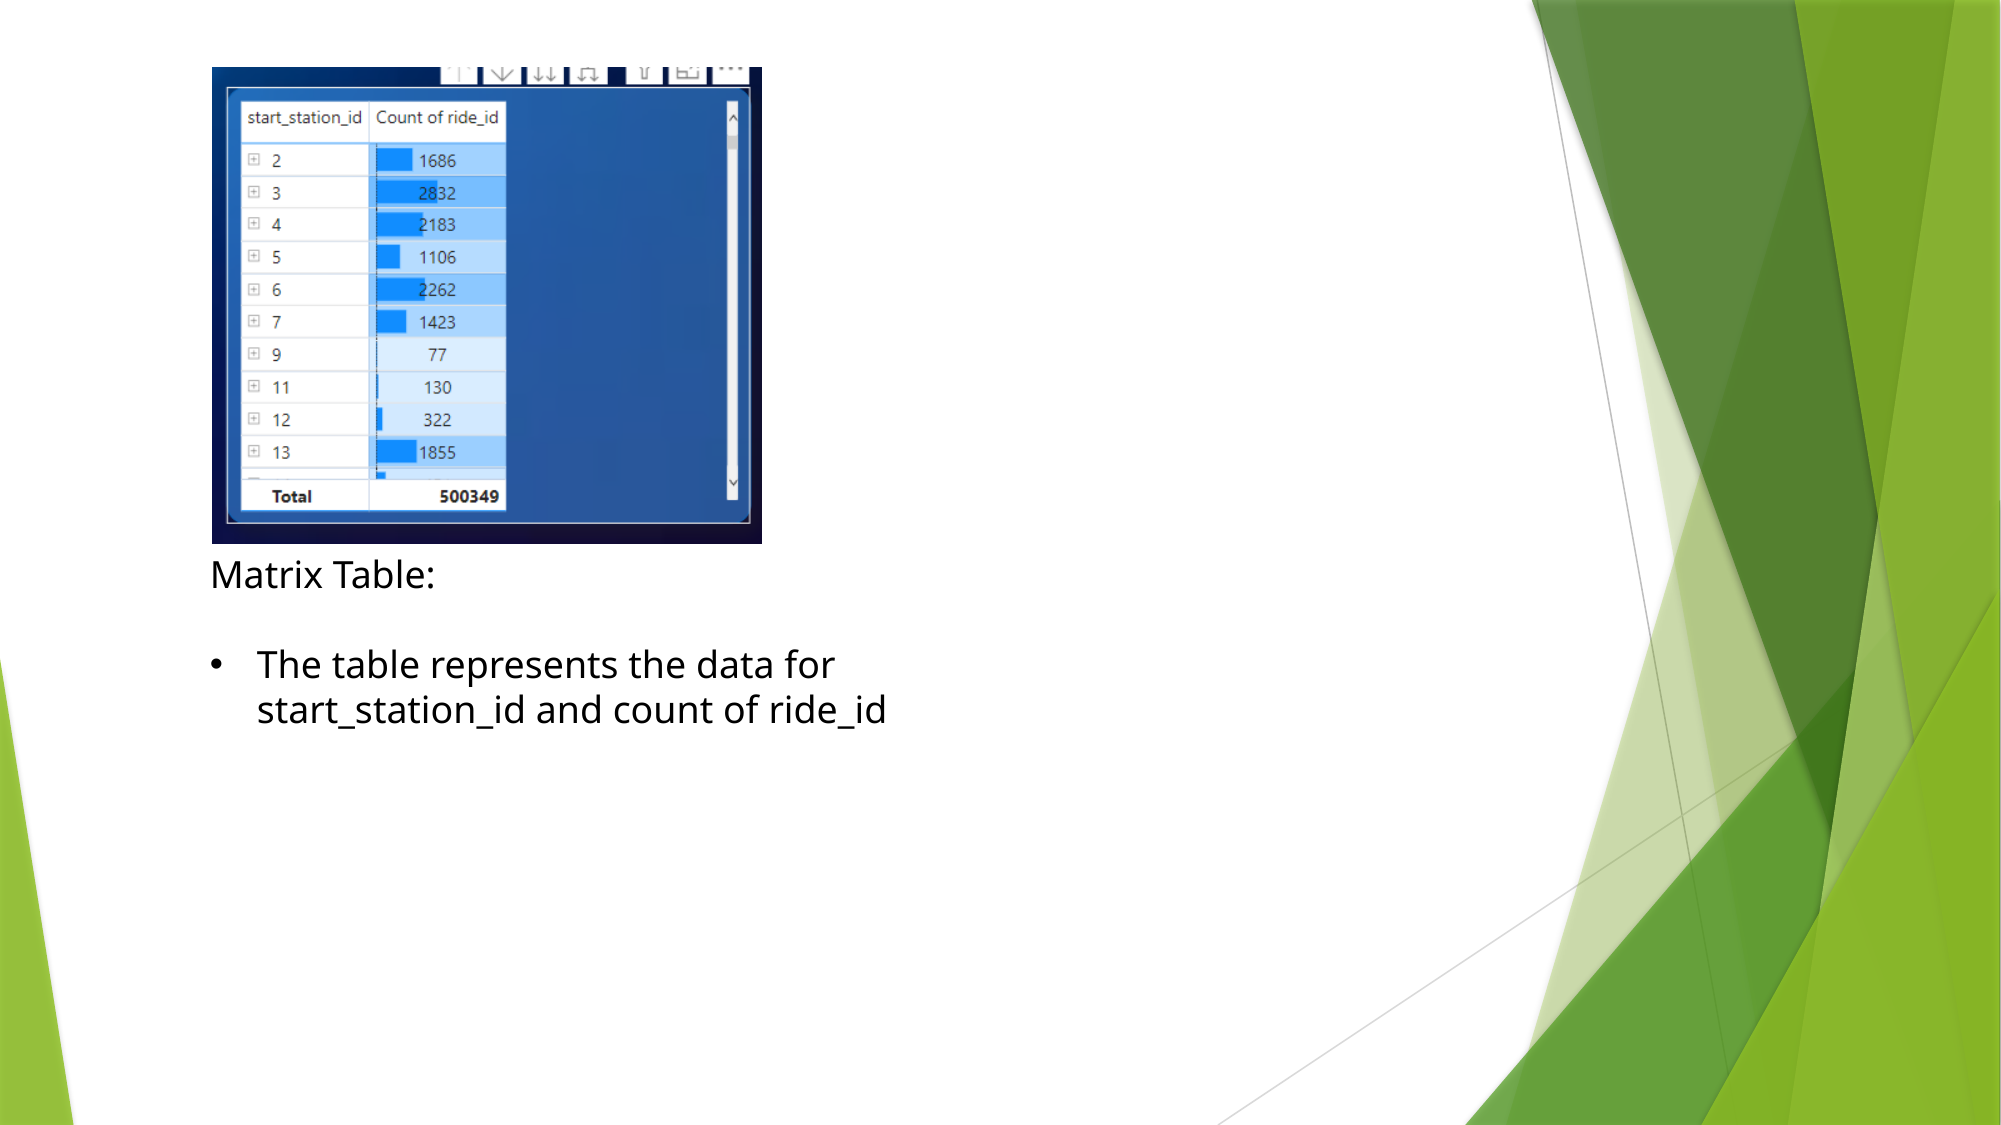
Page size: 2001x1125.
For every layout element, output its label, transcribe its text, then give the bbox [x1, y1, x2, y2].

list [212, 66, 763, 545]
text_box Matrix Table: The table represents the data for start_station_id and count of ride_id [195, 543, 1110, 739]
